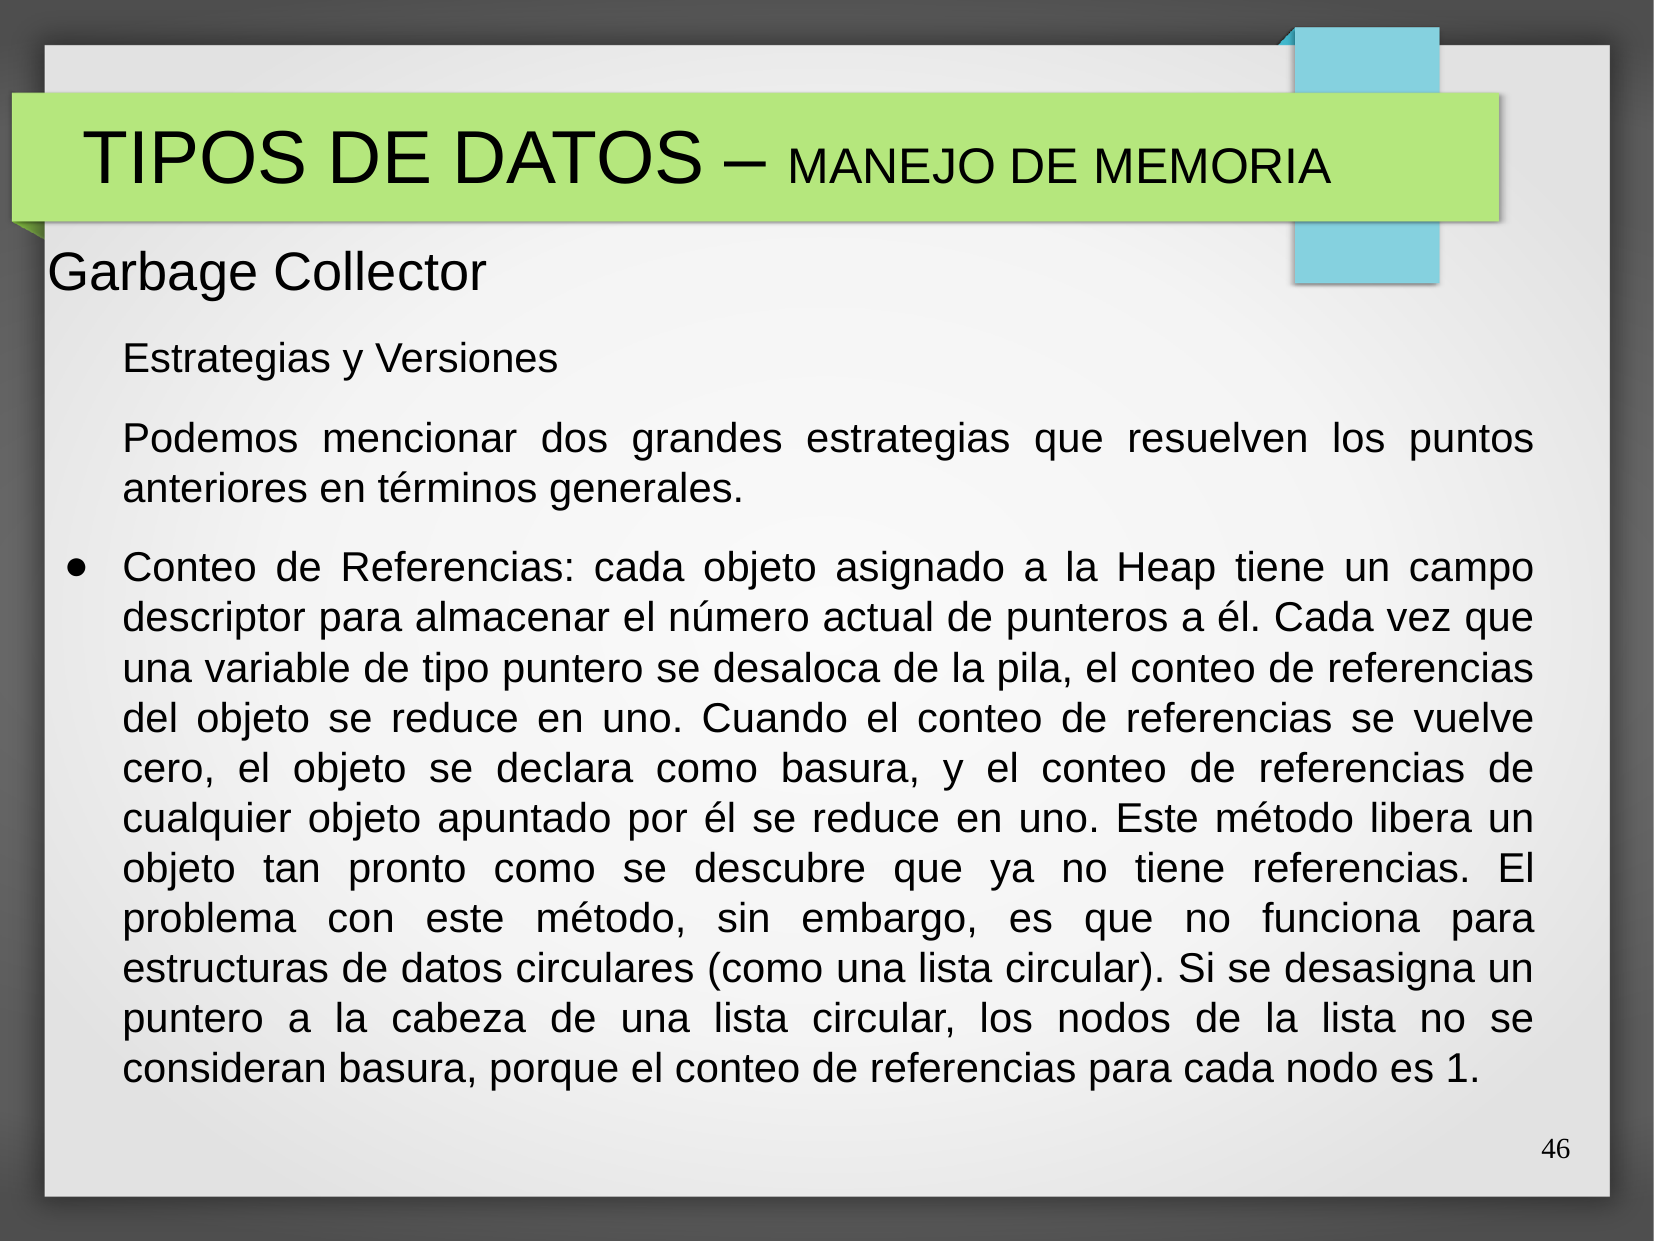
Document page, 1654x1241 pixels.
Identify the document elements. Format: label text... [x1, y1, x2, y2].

title TIPOS DE DATOS – MANEJO DE MEMORIA [82, 94, 1607, 213]
slide_number 46 [1185, 1129, 1571, 1216]
picture [0, 0, 1654, 1241]
list Garbage Collector Estrategias y Versiones Podemos mencionar dos grandes estrategias que resuelven los puntos anteriores en términos generales. Conteo de Referencias: cada objeto asignado a la Heap tiene un campo descriptor para almacenar el número actual de punteros a él. Cada vez que una variable de tipo puntero se desaloca de la pila, el conteo de referencias del objeto se reduce en uno. Cuando el conteo de referencias se vuelve cero, el objeto se declara como basura, y el conteo de referencias de cualquier objeto apuntado por él se reduce en uno. Este método libera un objeto tan pronto como se descubre que ya no tiene referencias. El problema con este método, sin embargo, es que no funciona para estructuras de datos circulares (como una lista circular). Si se desasigna un puntero a la cabeza de una lista circular, los nodos de la lista no se consideran basura, porque el conteo de referencias para cada nodo es 1. [47, 236, 1536, 1099]
